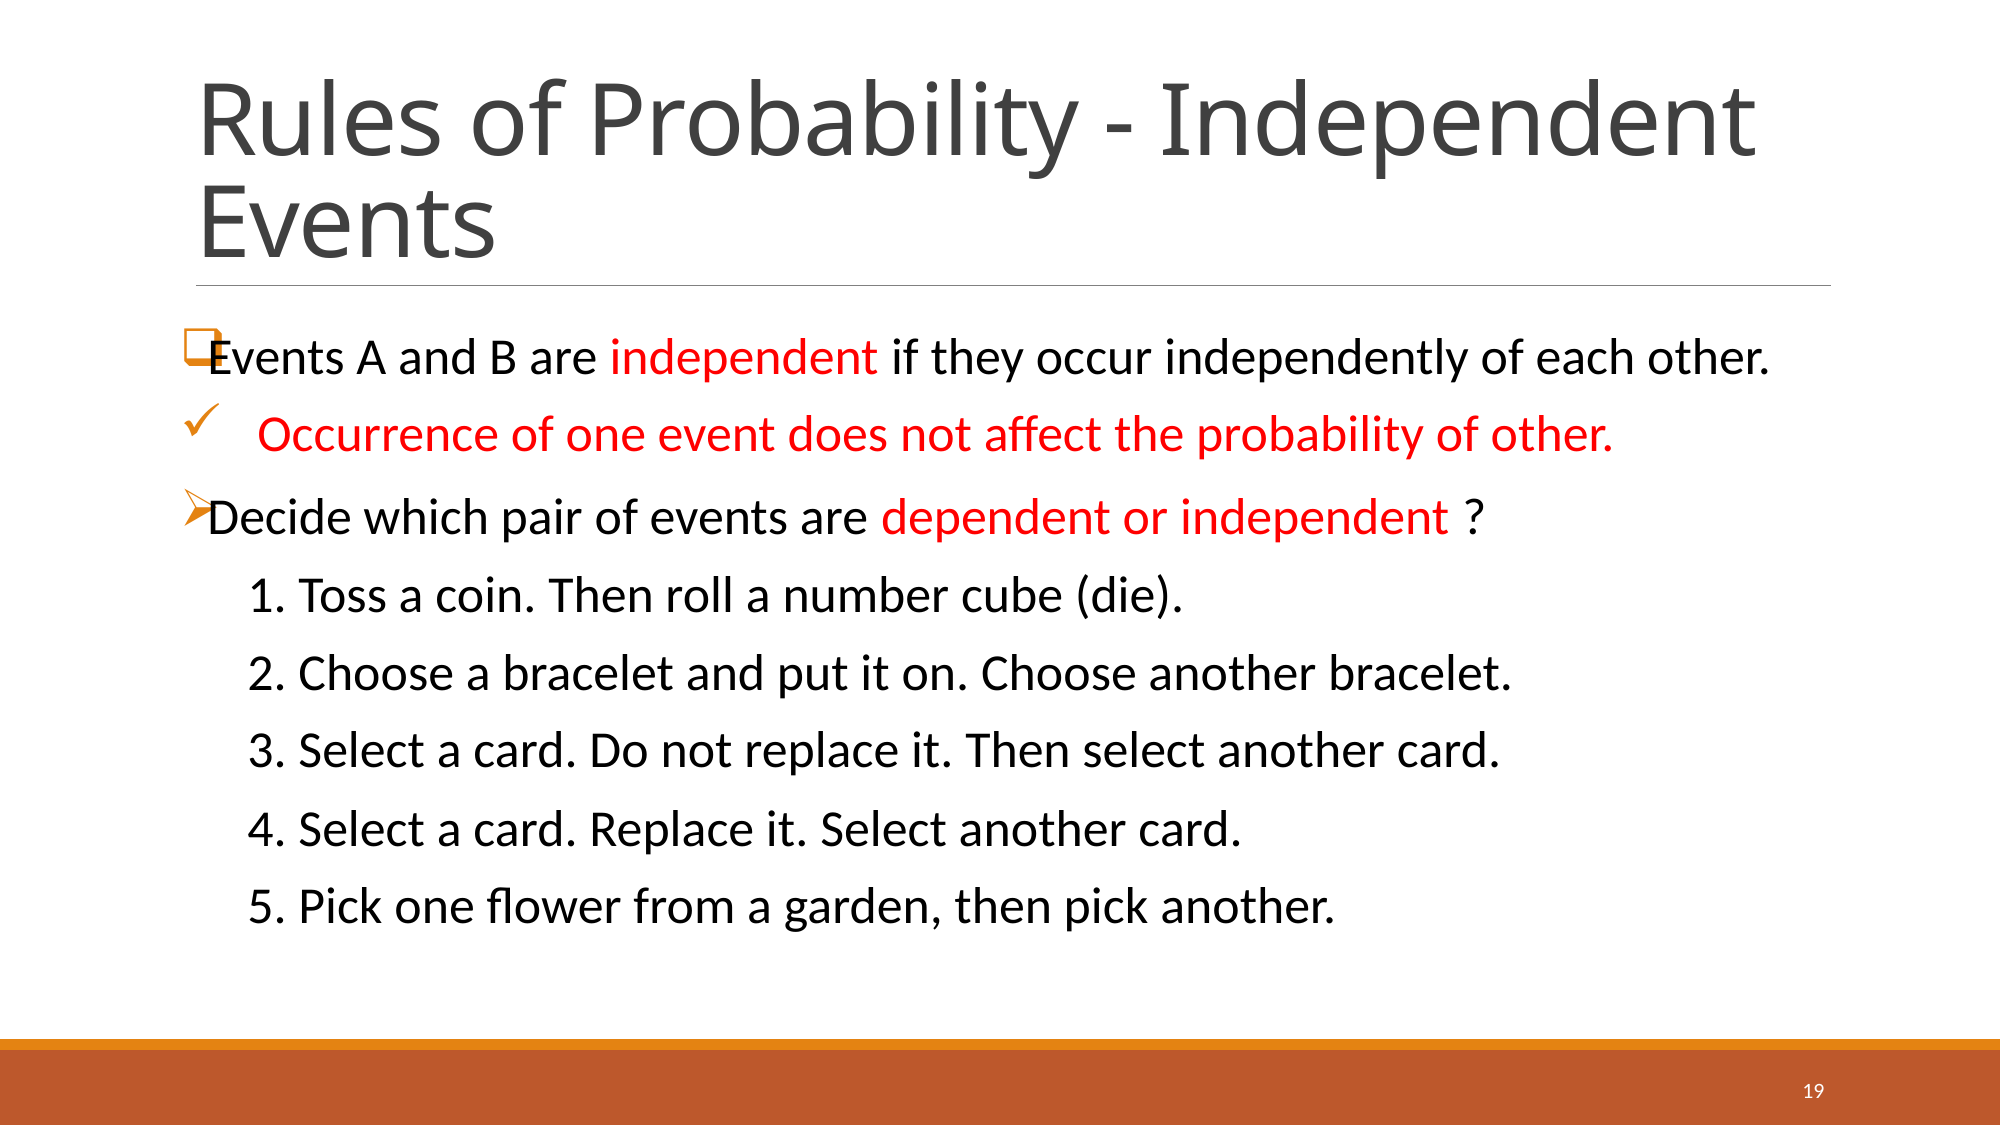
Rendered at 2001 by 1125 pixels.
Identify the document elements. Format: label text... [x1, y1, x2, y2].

slide_number 19 [1624, 1059, 1840, 1120]
list Events A and B are independent if they occur independently of each other. Occurrence of one event does not affect the probability of other. Decide which pair of events are dependent or independent ? 1. Toss a coin. Then roll a number cube (die). 2. Choose a bracelet and put it on. Choose another bracelet. 3. Select a card. Do not replace it. Then select another card. 4. Select a card. Replace it. Select another card. 5. Pick one flower from a garden, then pick another. [180, 302, 1830, 981]
title Rules of Probability - Independent Events [180, 47, 1830, 285]
